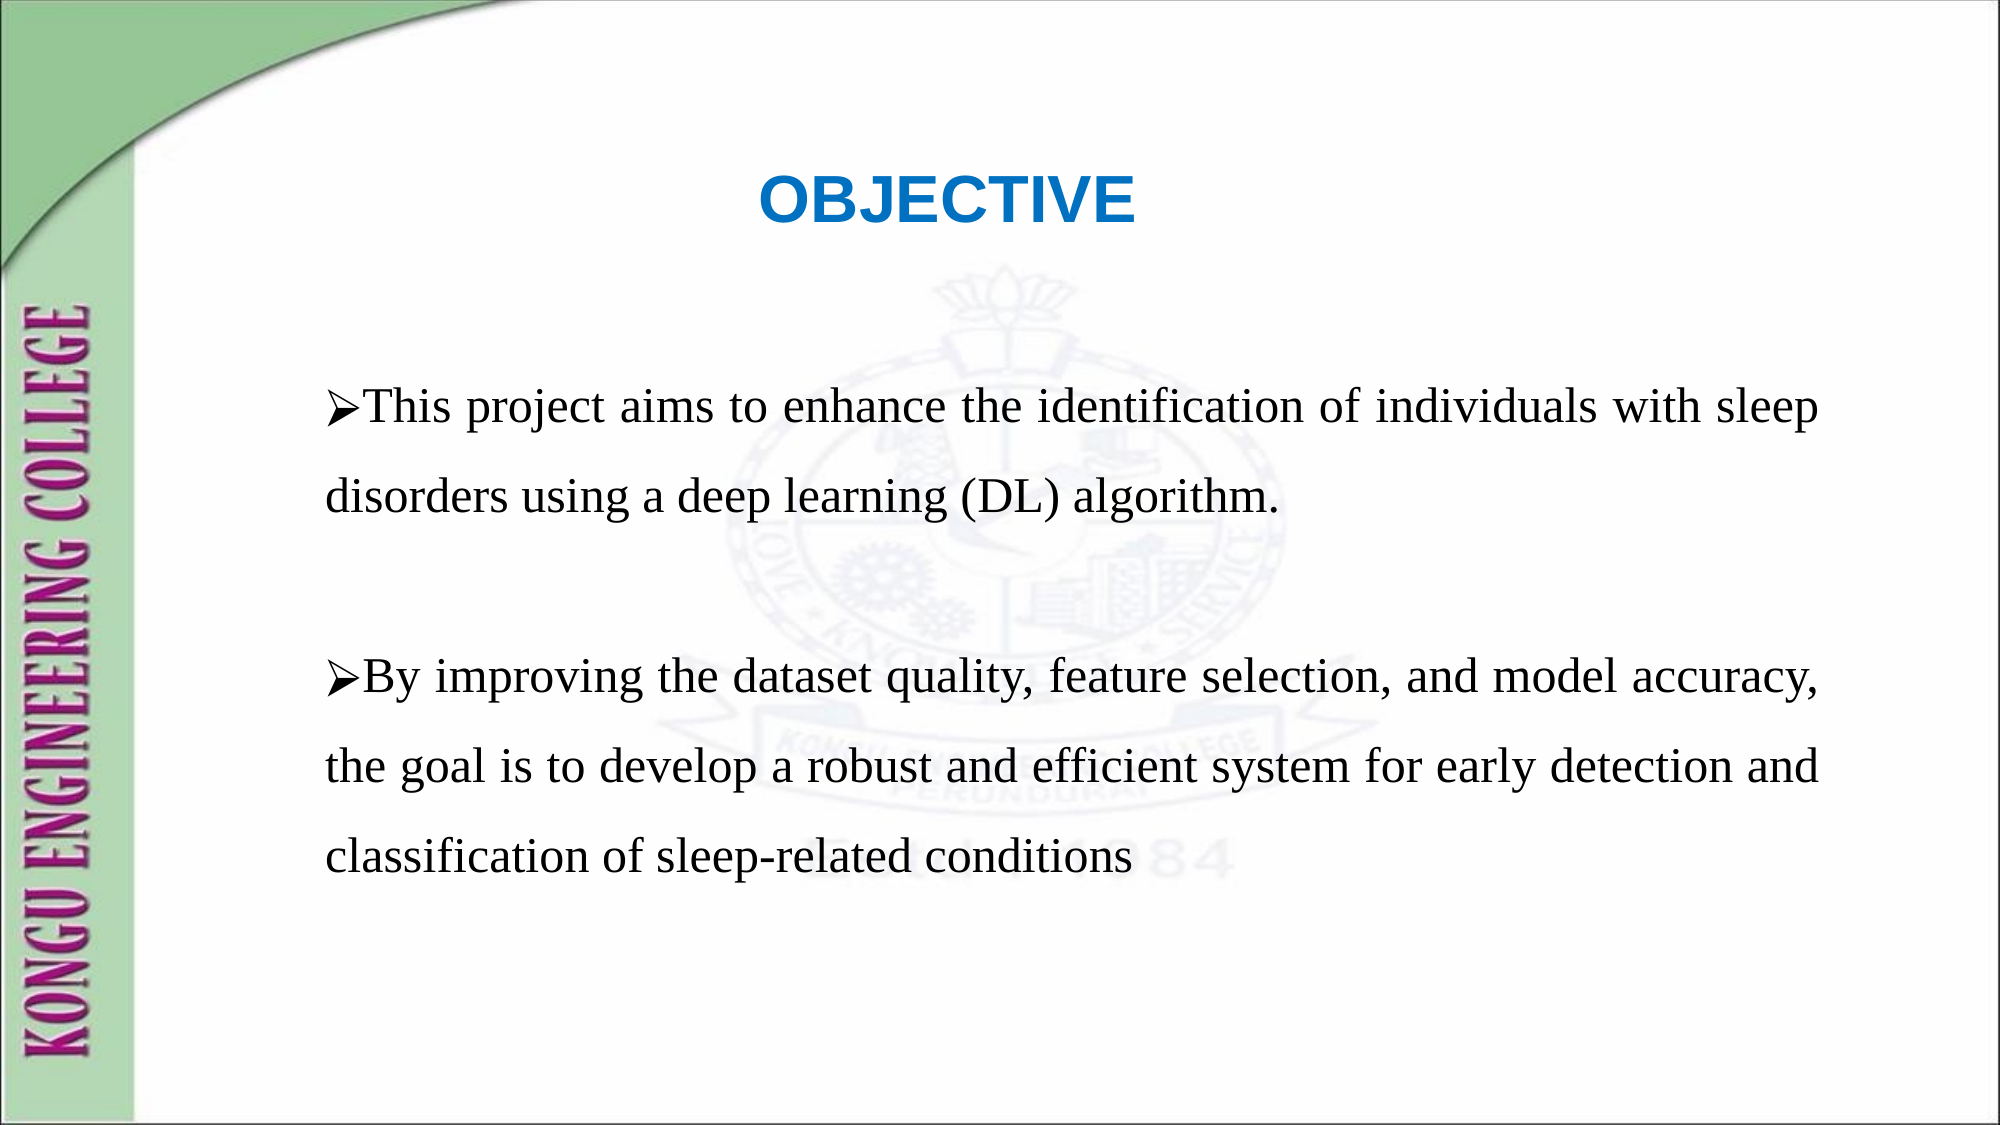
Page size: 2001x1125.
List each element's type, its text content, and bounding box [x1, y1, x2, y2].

title OBJECTIVE [758, 156, 1822, 342]
subtitle This project aims to enhance the identification of individuals with sleep disorders using a deep learning (DL) algorithm. By improving the dataset quality, feature selection, and model accuracy, the goal is to develop a robust and efficient system for early detection and classification of sleep-related conditions [325, 342, 1822, 996]
picture [0, 0, 2000, 1125]
